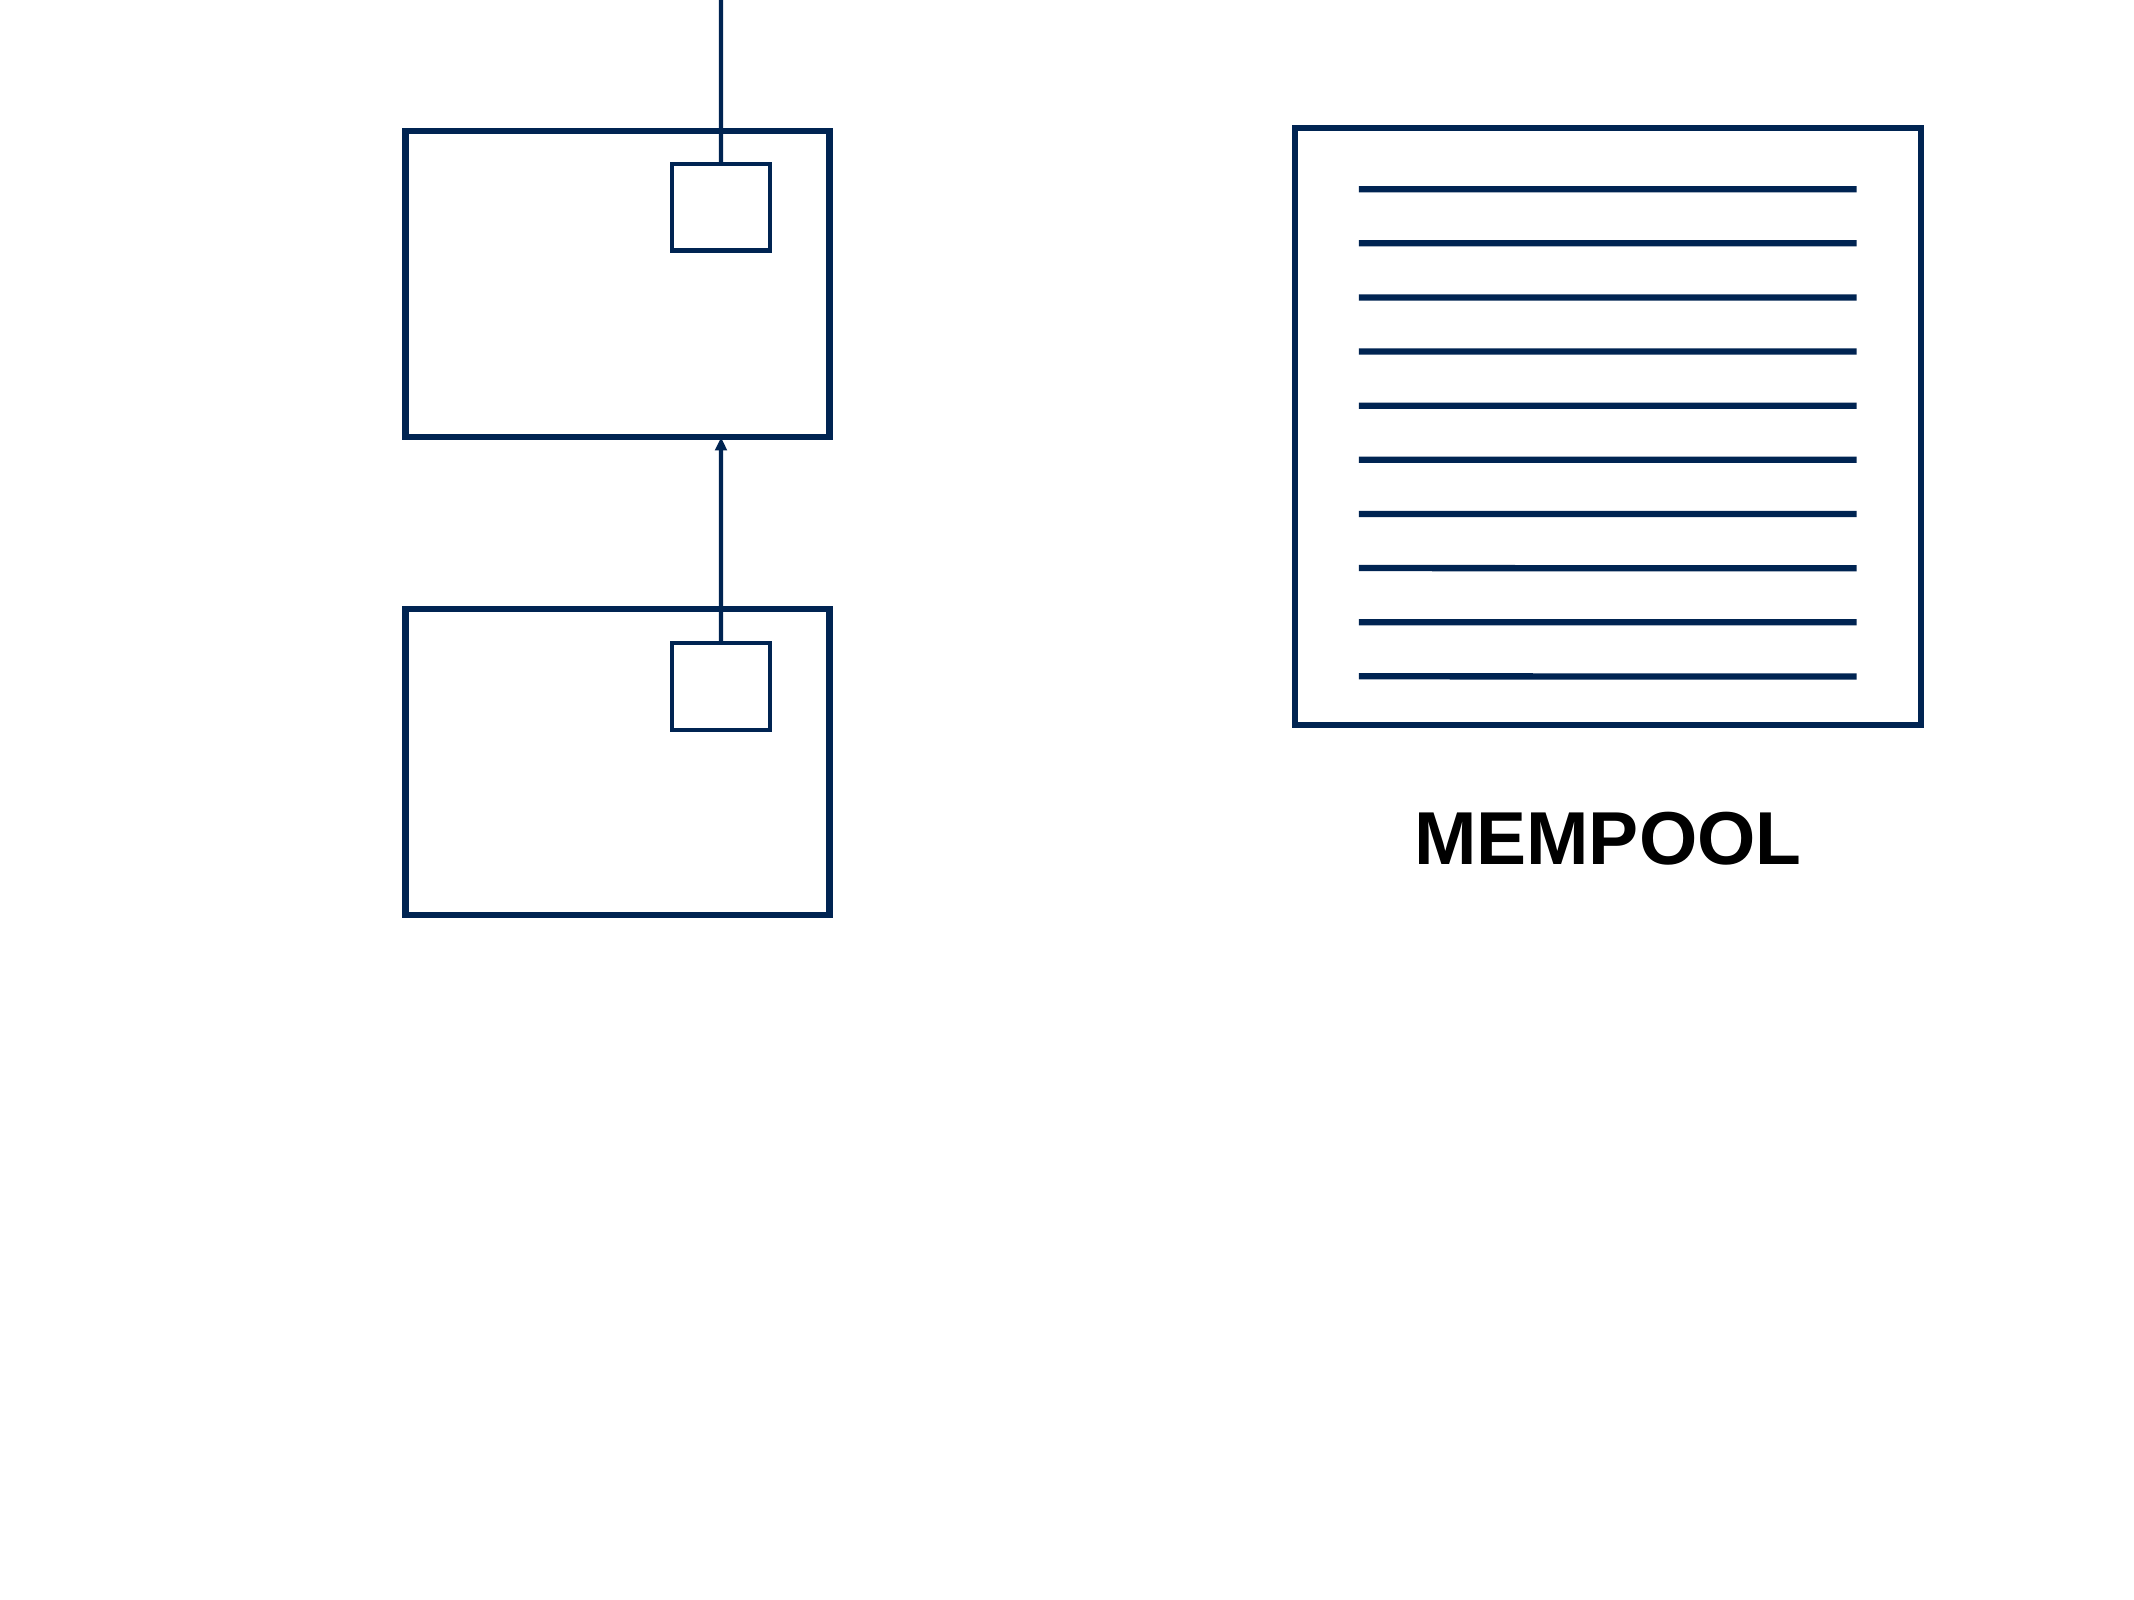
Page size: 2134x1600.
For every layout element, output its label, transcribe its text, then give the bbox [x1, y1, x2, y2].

text_box [714, 437, 728, 642]
text_box [1294, 128, 1921, 725]
text_box [405, 130, 830, 437]
text_box [671, 163, 770, 251]
text_box [405, 608, 830, 915]
text_box MEMPOOL [1405, 781, 1810, 888]
text_box [671, 643, 770, 730]
